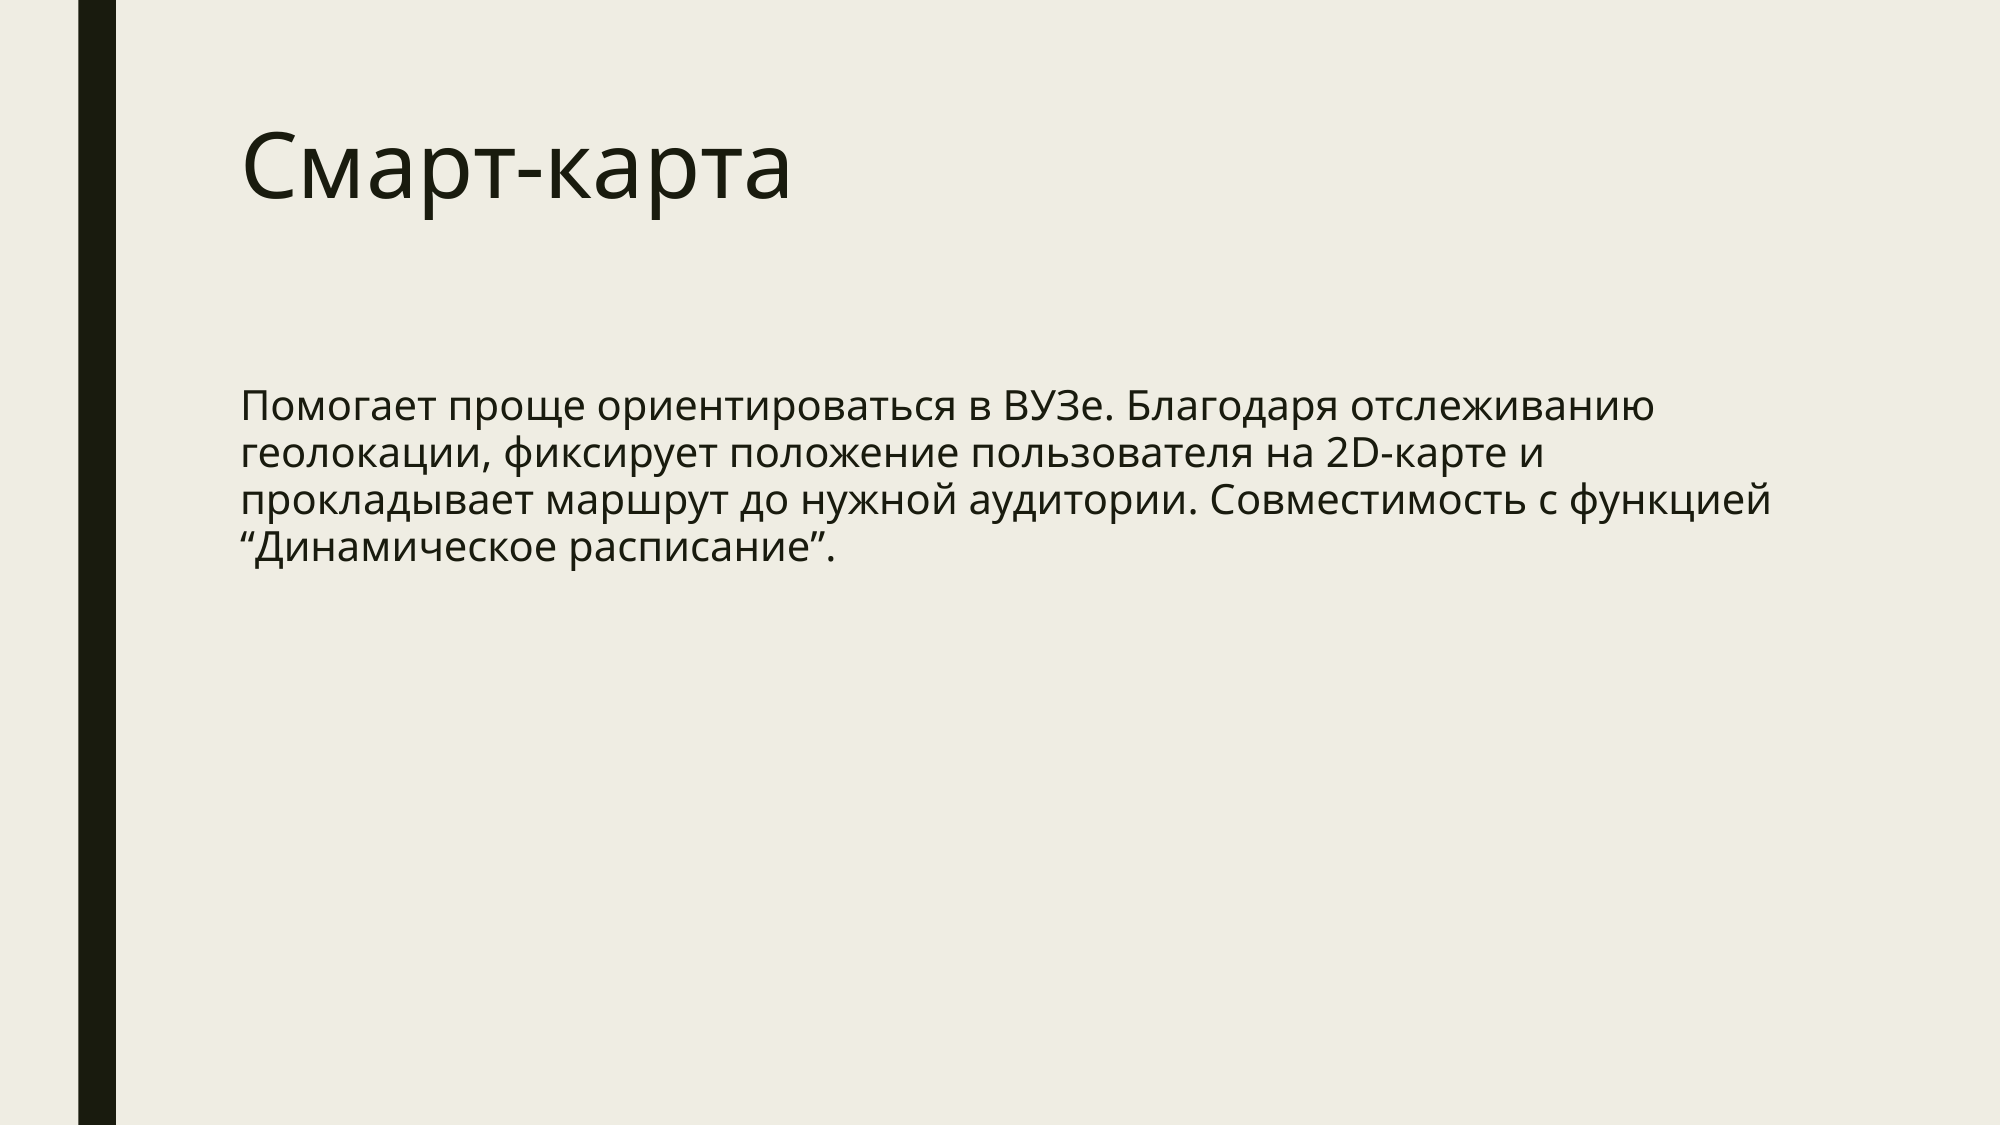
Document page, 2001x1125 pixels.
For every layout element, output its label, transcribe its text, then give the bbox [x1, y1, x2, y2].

title Смарт-карта [225, 112, 1800, 357]
list Помогает проще ориентироваться в ВУЗе. Благодаря отслеживанию геолокации, фиксирует положение пользователя на 2D-карте и прокладывает маршрут до нужной аудитории. Совместимость с функцией “Динамическое расписание”. [225, 375, 1800, 963]
